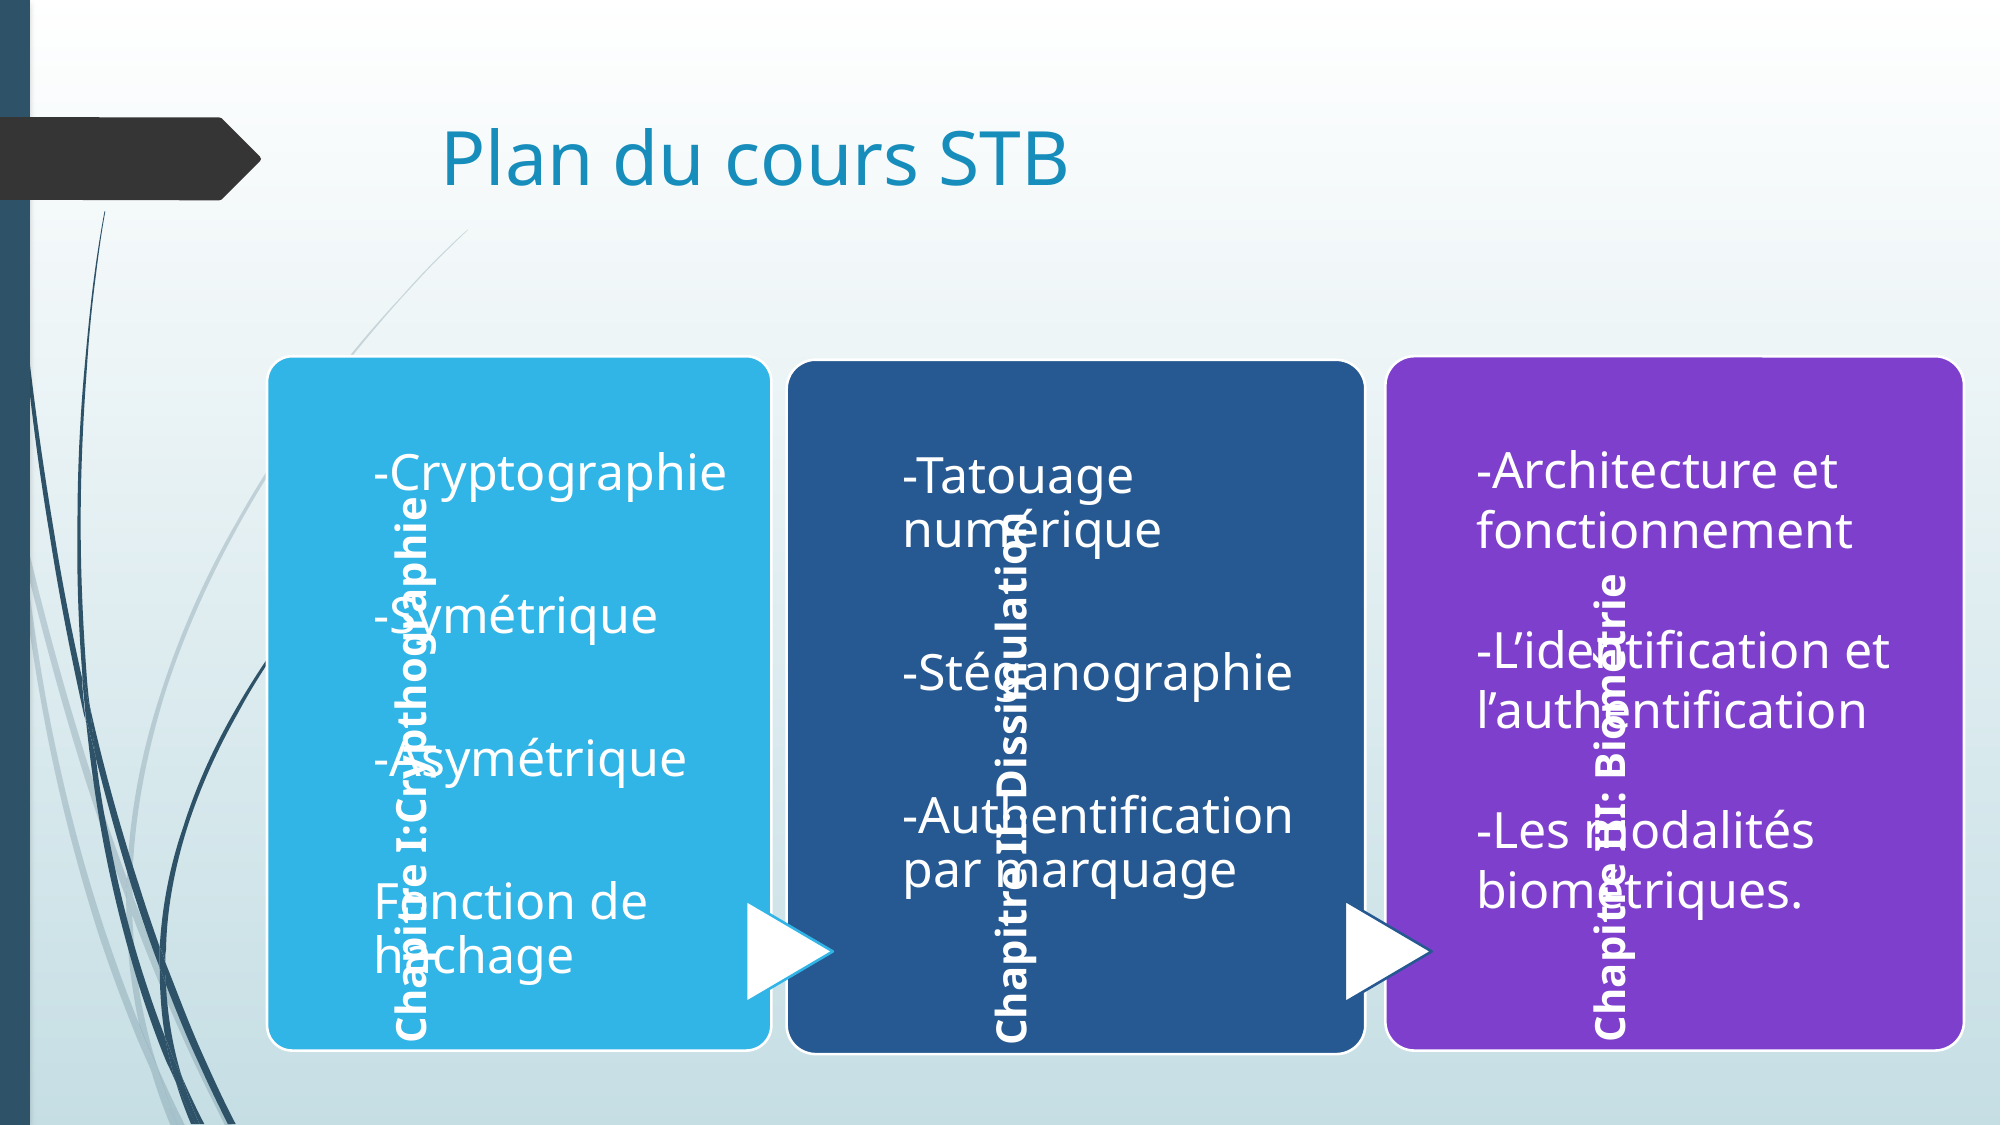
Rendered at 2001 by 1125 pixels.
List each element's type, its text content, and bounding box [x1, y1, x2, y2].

title Plan du cours STB [425, 102, 1888, 313]
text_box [261, 343, 1965, 1064]
